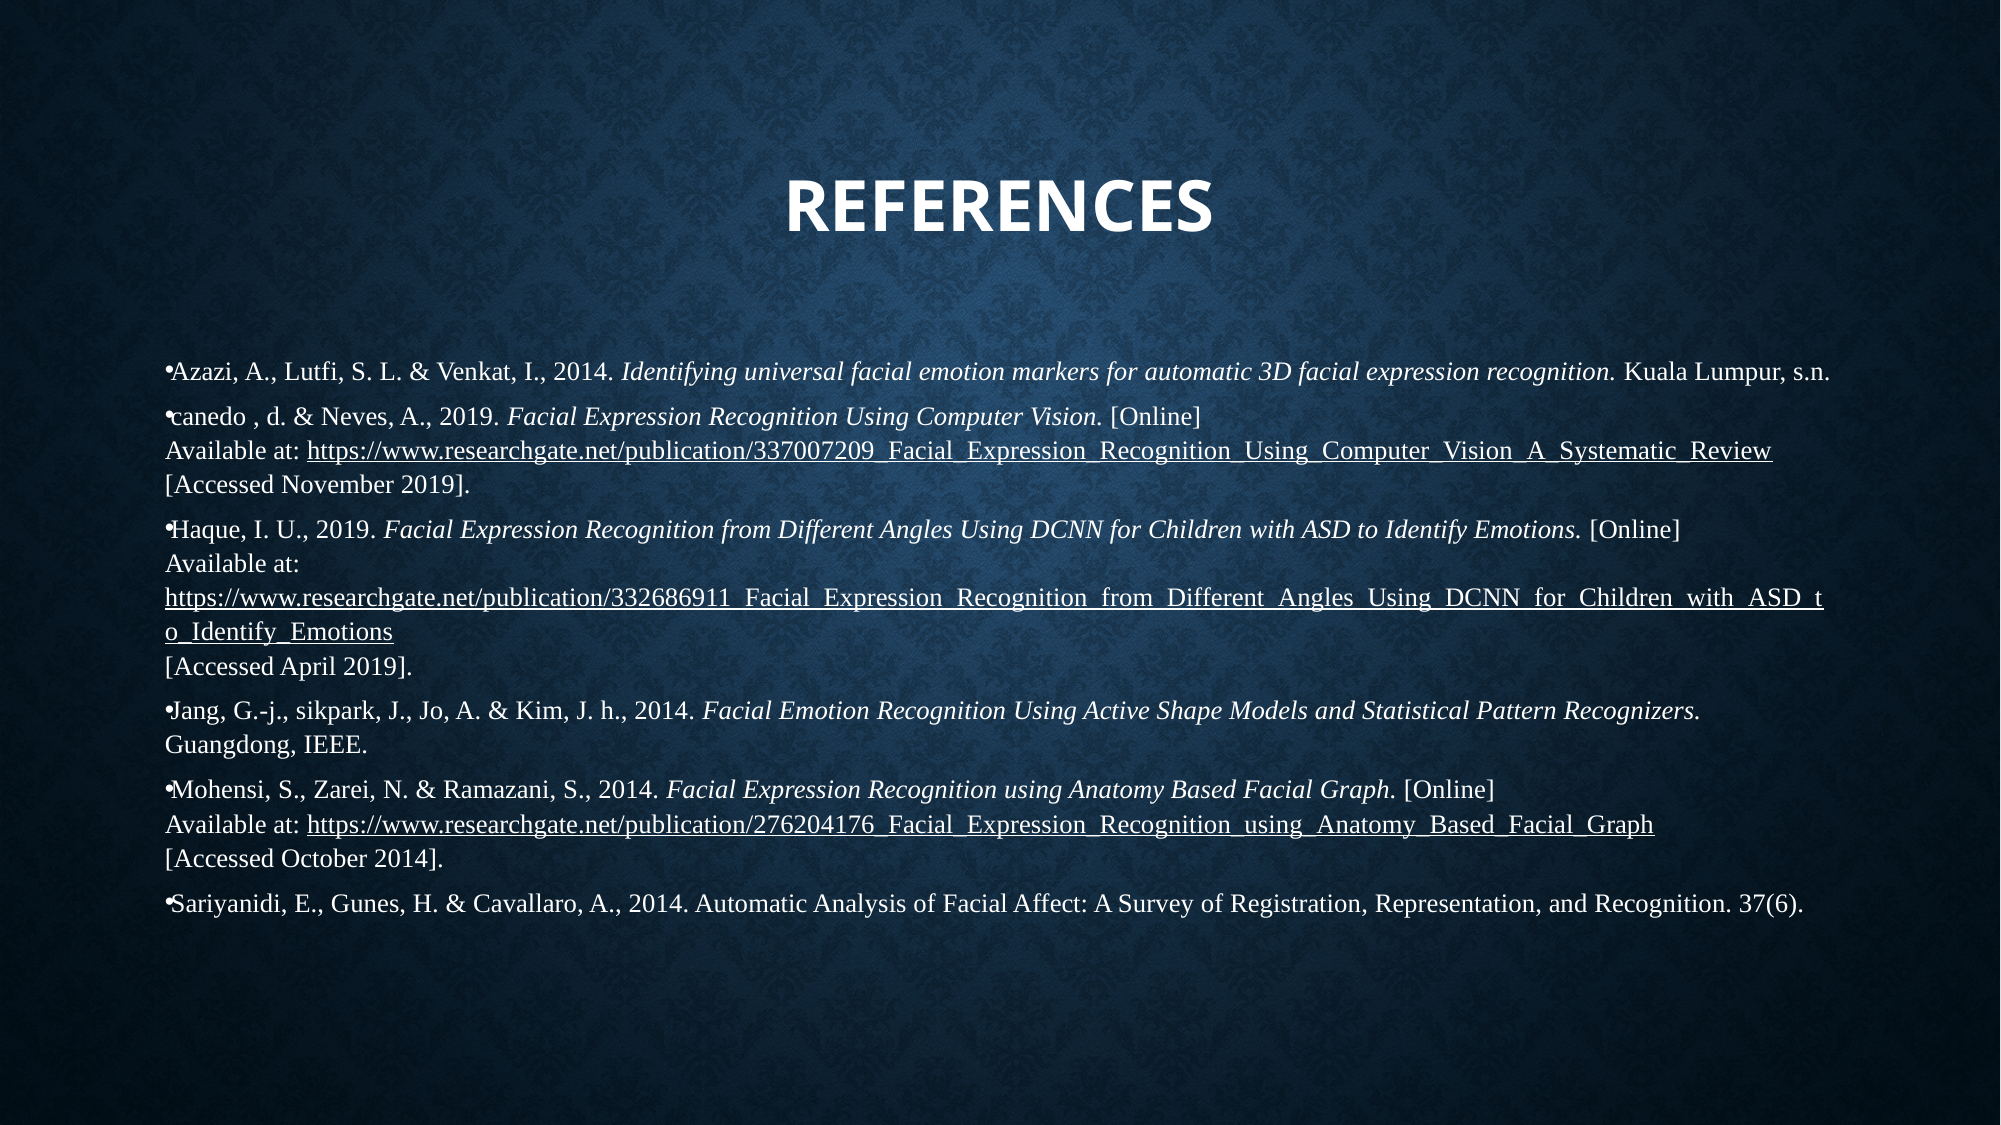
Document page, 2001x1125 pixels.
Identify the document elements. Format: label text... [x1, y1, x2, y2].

list Azazi, A., Lutfi, S. L. & Venkat, I., 2014. Identifying universal facial emotion markers for automatic 3D facial expression recognition. Kuala Lumpur, s.n. canedo , d. & Neves, A., 2019. Facial Expression Recognition Using Computer Vision. [Online] Available at: https://www.researchgate.net/publication/337007209_Facial_Expression_Recognition_Using_Computer_Vision_A_Systematic_Review [Accessed November 2019]. Haque, I. U., 2019. Facial Expression Recognition from Different Angles Using DCNN for Children with ASD to Identify Emotions. [Online] Available at: https://www.researchgate.net/publication/332686911_Facial_Expression_Recognition_from_Different_Angles_Using_DCNN_for_Children_with_ASD_to_Identify_Emotions [Accessed April 2019]. Jang, G.-j., sikpark, J., Jo, A. & Kim, J. h., 2014. Facial Emotion Recognition Using Active Shape Models and Statistical Pattern Recognizers. Guangdong, IEEE. Mohensi, S., Zarei, N. & Ramazani, S., 2014. Facial Expression Recognition using Anatomy Based Facial Graph. [Online] Available at: https://www.researchgate.net/publication/276204176_Facial_Expression_Recognition_using_Anatomy_Based_Facial_Graph [Accessed October 2014]. Sariyanidi, E., Gunes, H. & Cavallaro, A., 2014. Automatic Analysis of Facial Affect: A Survey of Registration, Representation, and Recognition. 37(6). [149, 343, 1849, 950]
title References [149, 99, 1849, 318]
